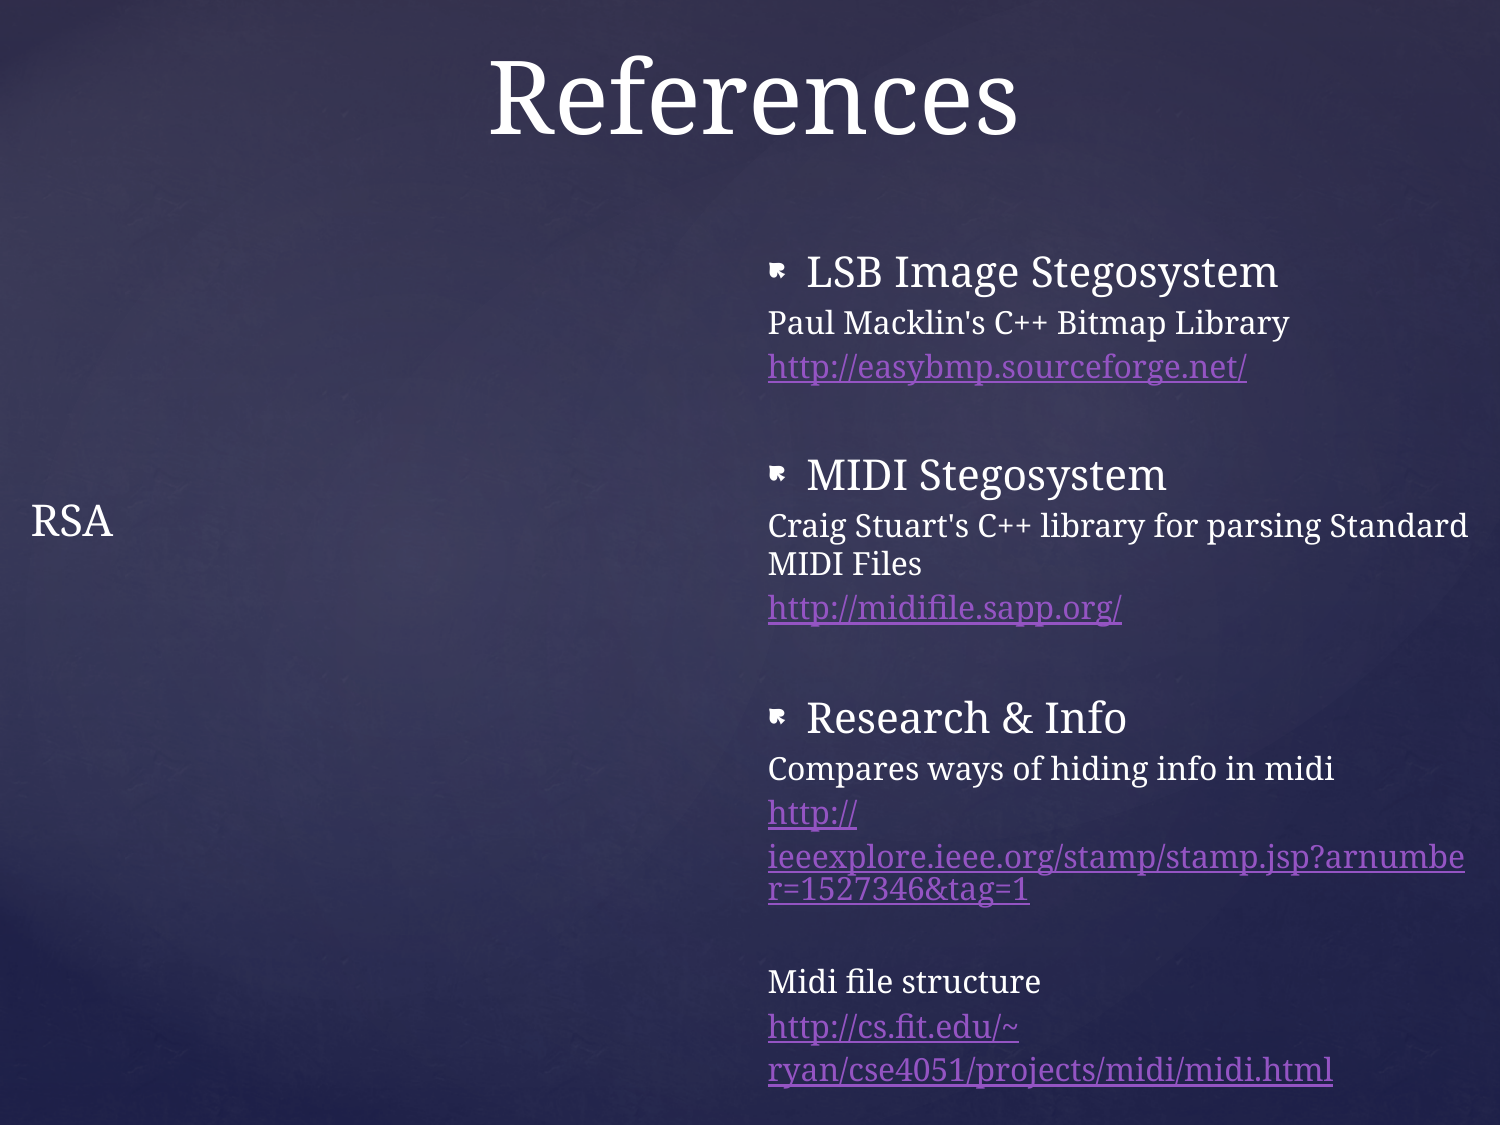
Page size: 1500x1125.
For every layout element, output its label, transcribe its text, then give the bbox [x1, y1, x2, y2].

title References [134, 12, 1373, 163]
list RSA [12, 237, 738, 800]
list LSB Image Stegosystem Paul Macklin's C++ Bitmap Library http://easybmp.sourceforge.net/ MIDI Stegosystem Craig Stuart's C++ library for parsing Standard MIDI Files http://midifile.sapp.org/ Research & Info Compares ways of hiding info in midi http://ieeexplore.ieee.org/stamp/stamp.jsp?arnumber=1527346&tag=1 Midi file structure http://cs.fit.edu/~ryan/cse4051/projects/midi/midi.html [750, 237, 1488, 1075]
